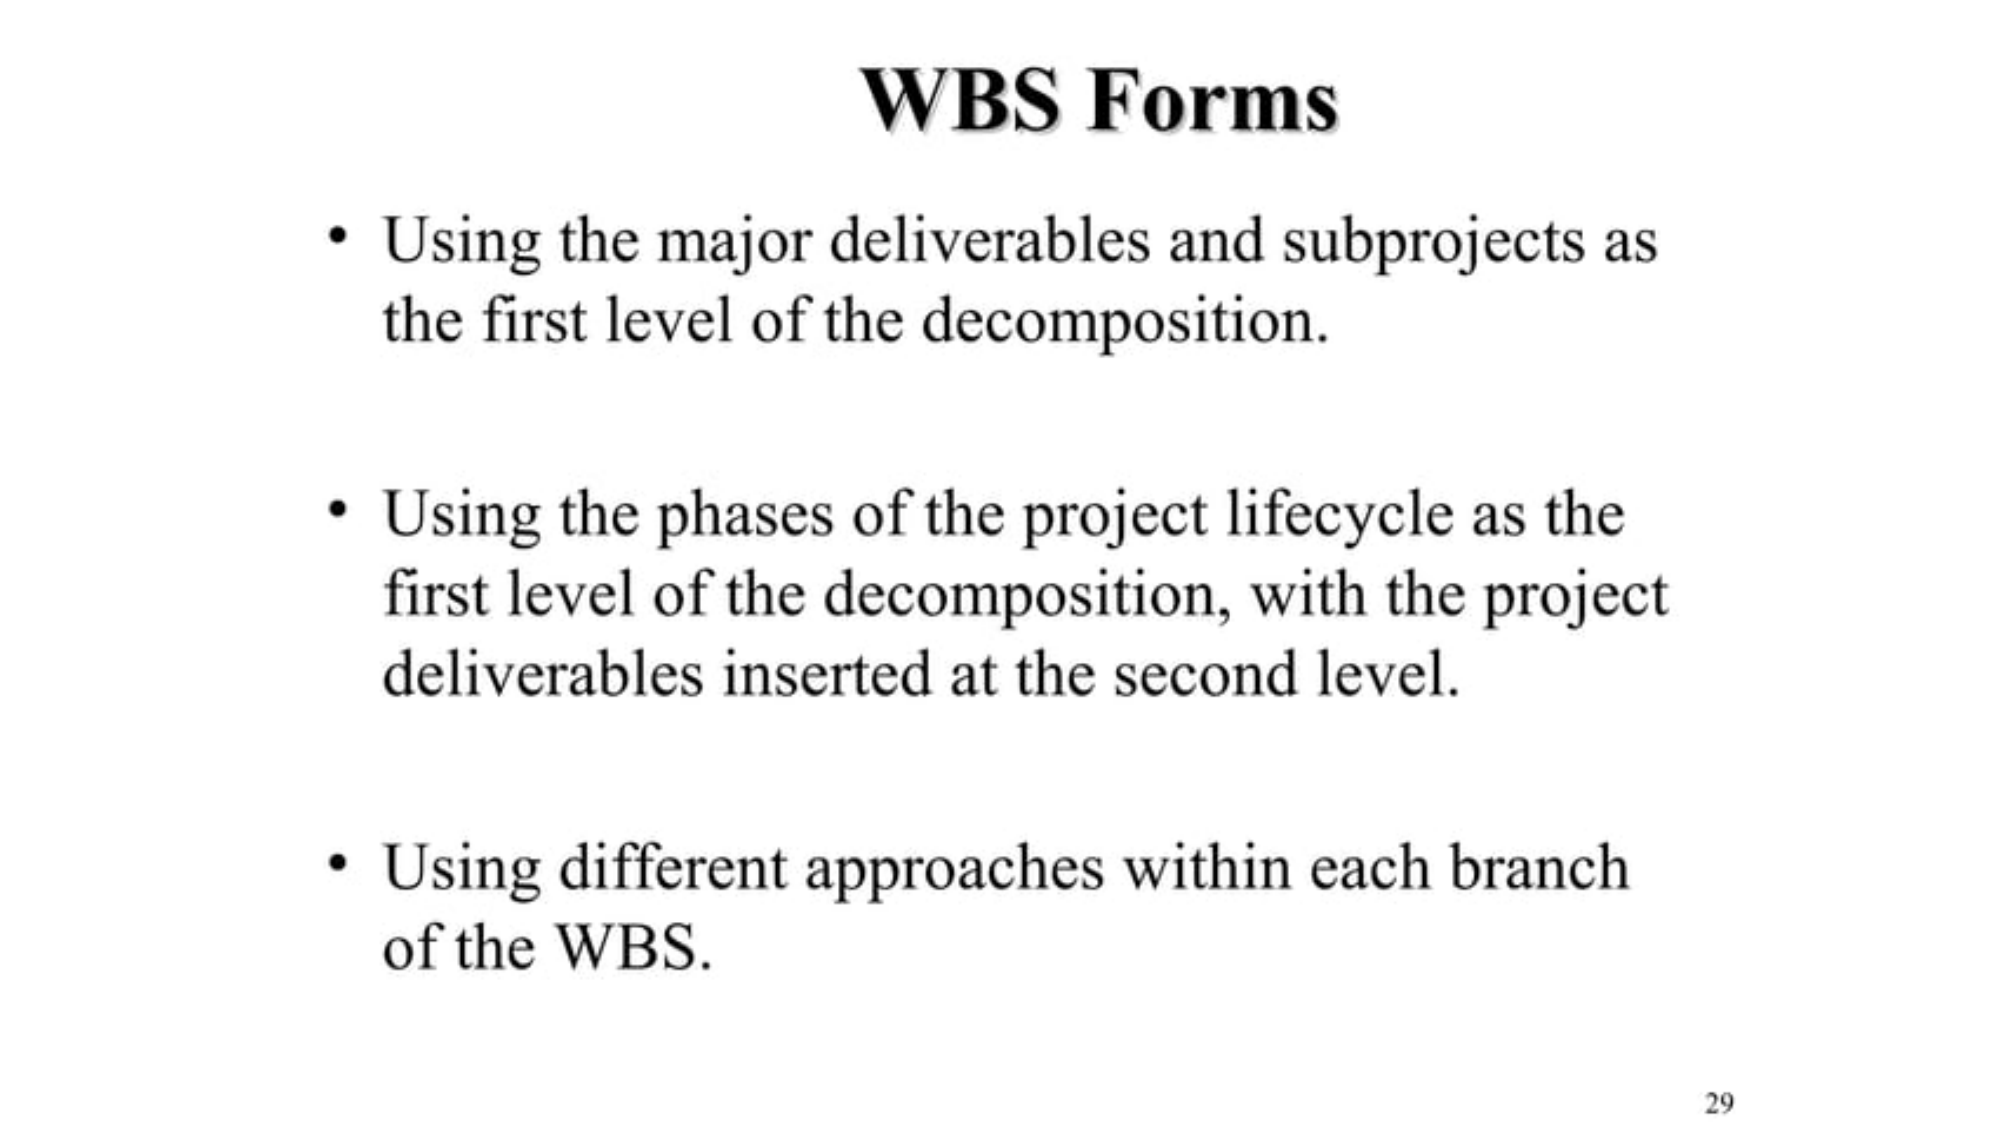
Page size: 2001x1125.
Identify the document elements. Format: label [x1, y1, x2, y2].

picture [249, 0, 1750, 1125]
